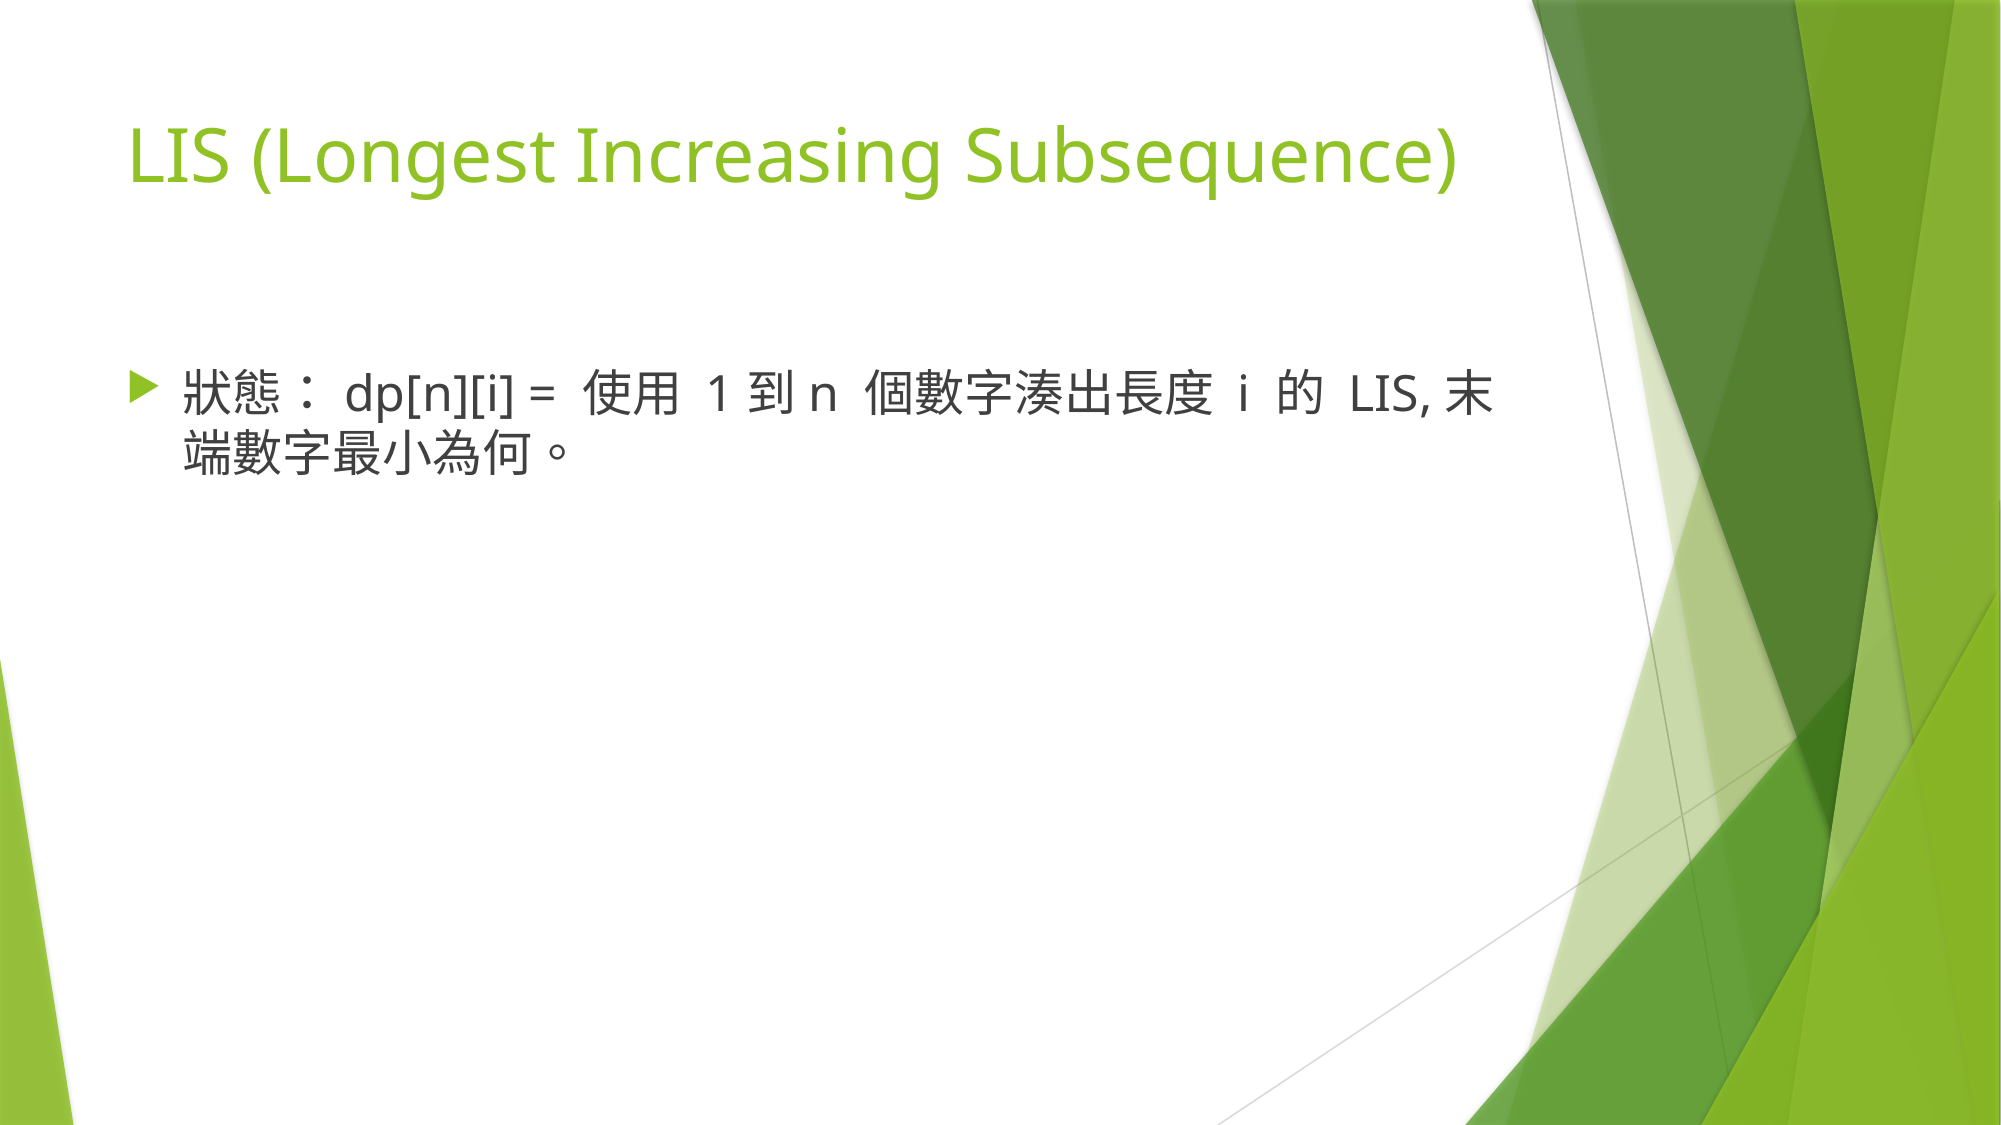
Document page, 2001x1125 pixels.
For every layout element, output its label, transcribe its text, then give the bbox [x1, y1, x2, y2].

list 狀態：dp[n][i] = 使用 1到n 個數字湊出長度 i 的 LIS,末端數字最小為何。 [111, 354, 1522, 992]
title LIS (Longest Increasing Subsequence) [111, 99, 1522, 317]
